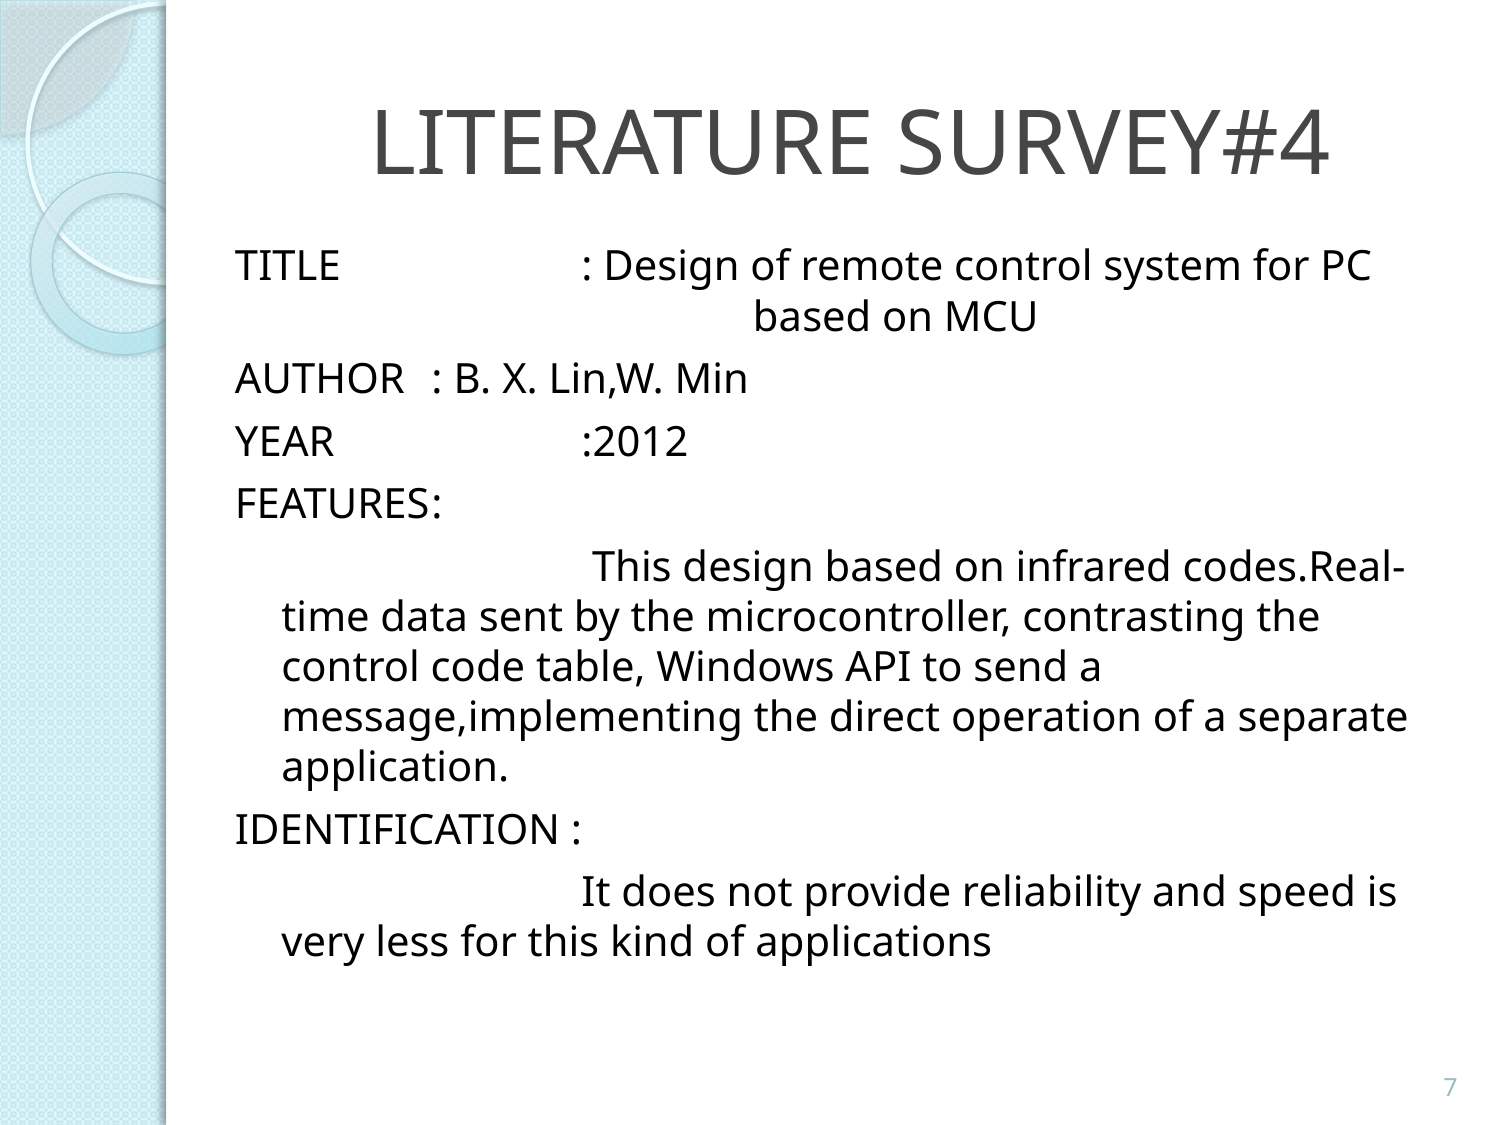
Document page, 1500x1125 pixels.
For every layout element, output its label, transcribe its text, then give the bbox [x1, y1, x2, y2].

slide_number 7 [1413, 1034, 1488, 1113]
list TITLE : Design of remote control system for PC based on MCU AUTHOR : B. X. Lin,W. Min YEAR :2012 FEATURES : This design based on infrared codes.Real-time data sent by the microcontroller, contrasting the control code table, Windows API to send a message,implementing the direct operation of a separate application. IDENTIFICATION : It does not provide reliability and speed is very less for this kind of applications [206, 231, 1442, 1024]
title LITERATURE SURVEY#4 [235, 45, 1466, 233]
